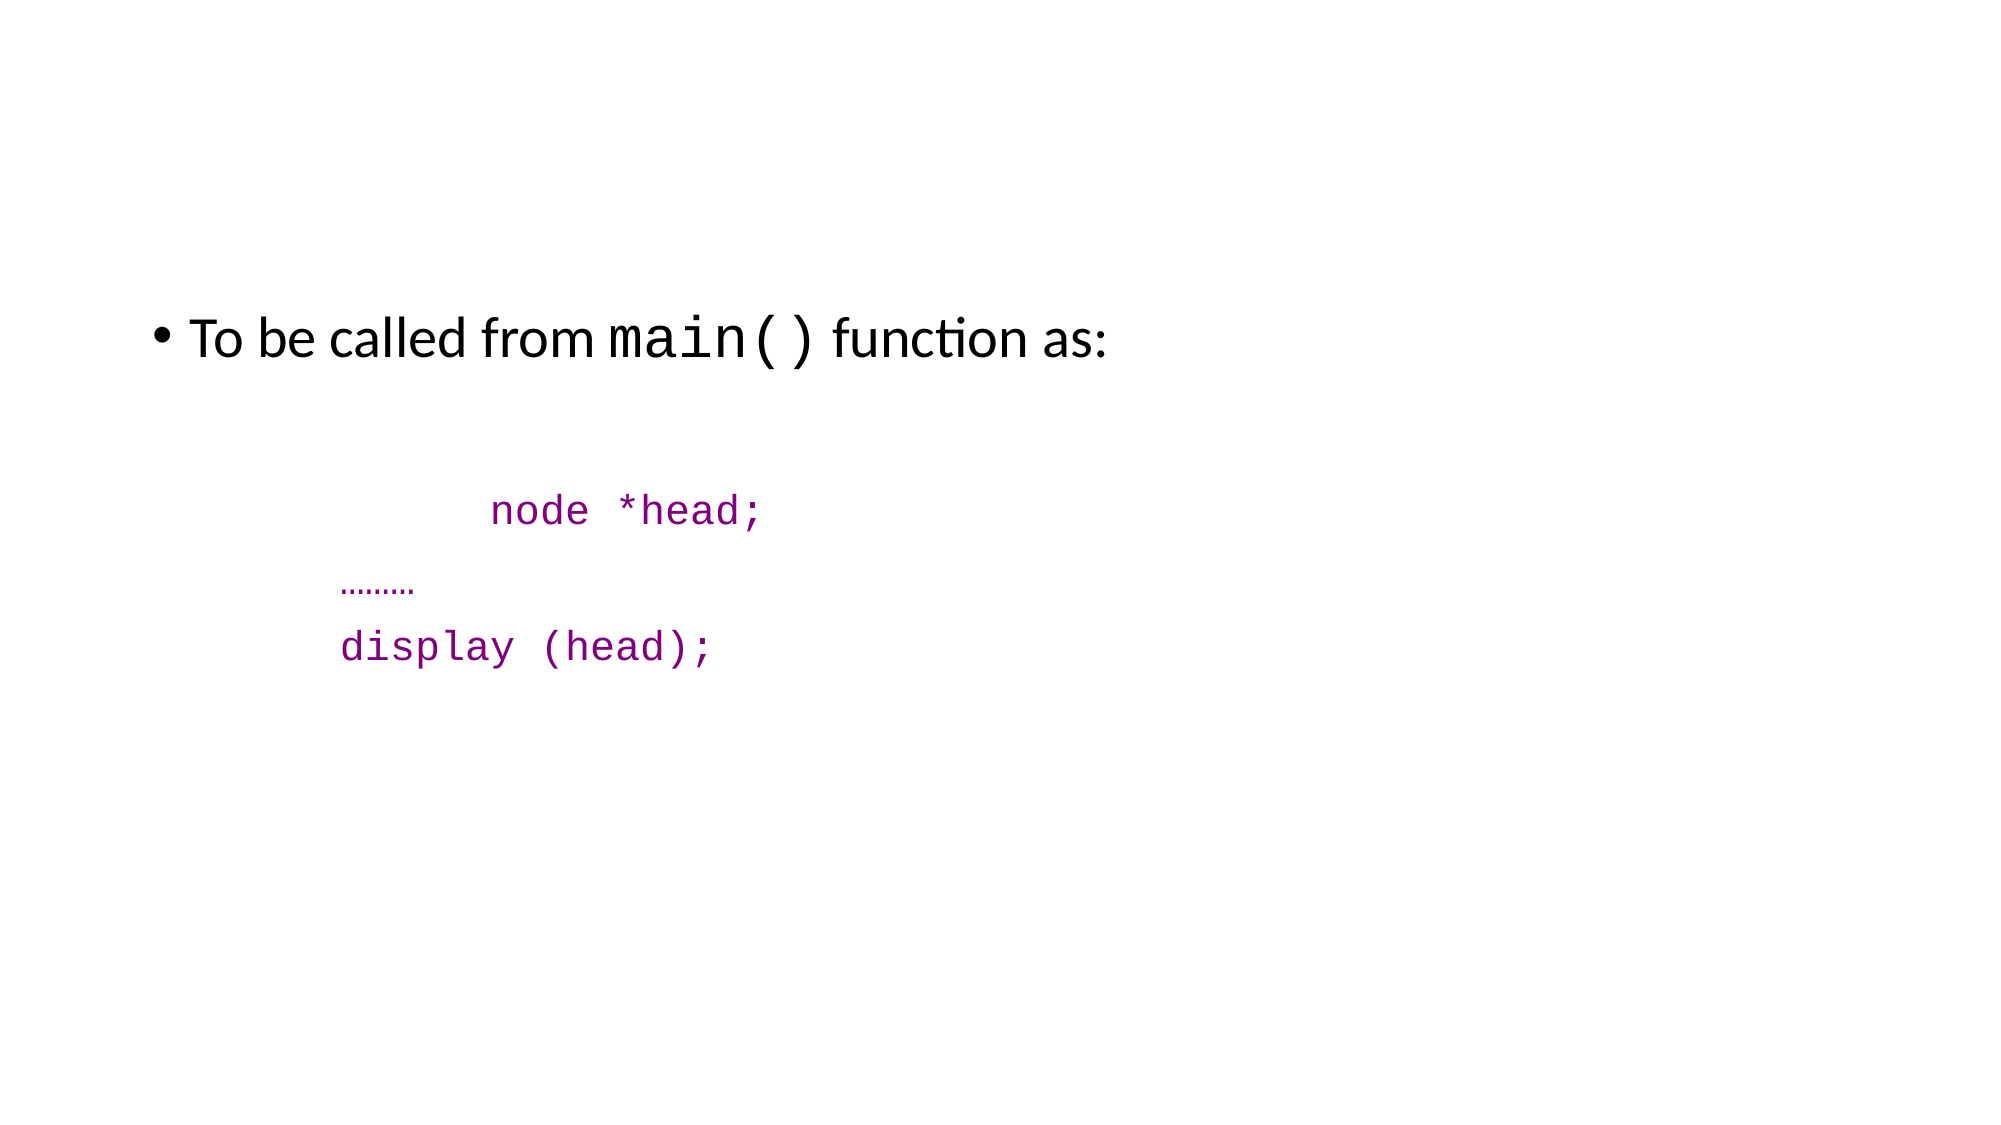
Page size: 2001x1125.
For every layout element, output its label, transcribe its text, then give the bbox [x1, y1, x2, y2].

list To be called from main() function as: node *head; ……… display (head); [137, 299, 1863, 1014]
